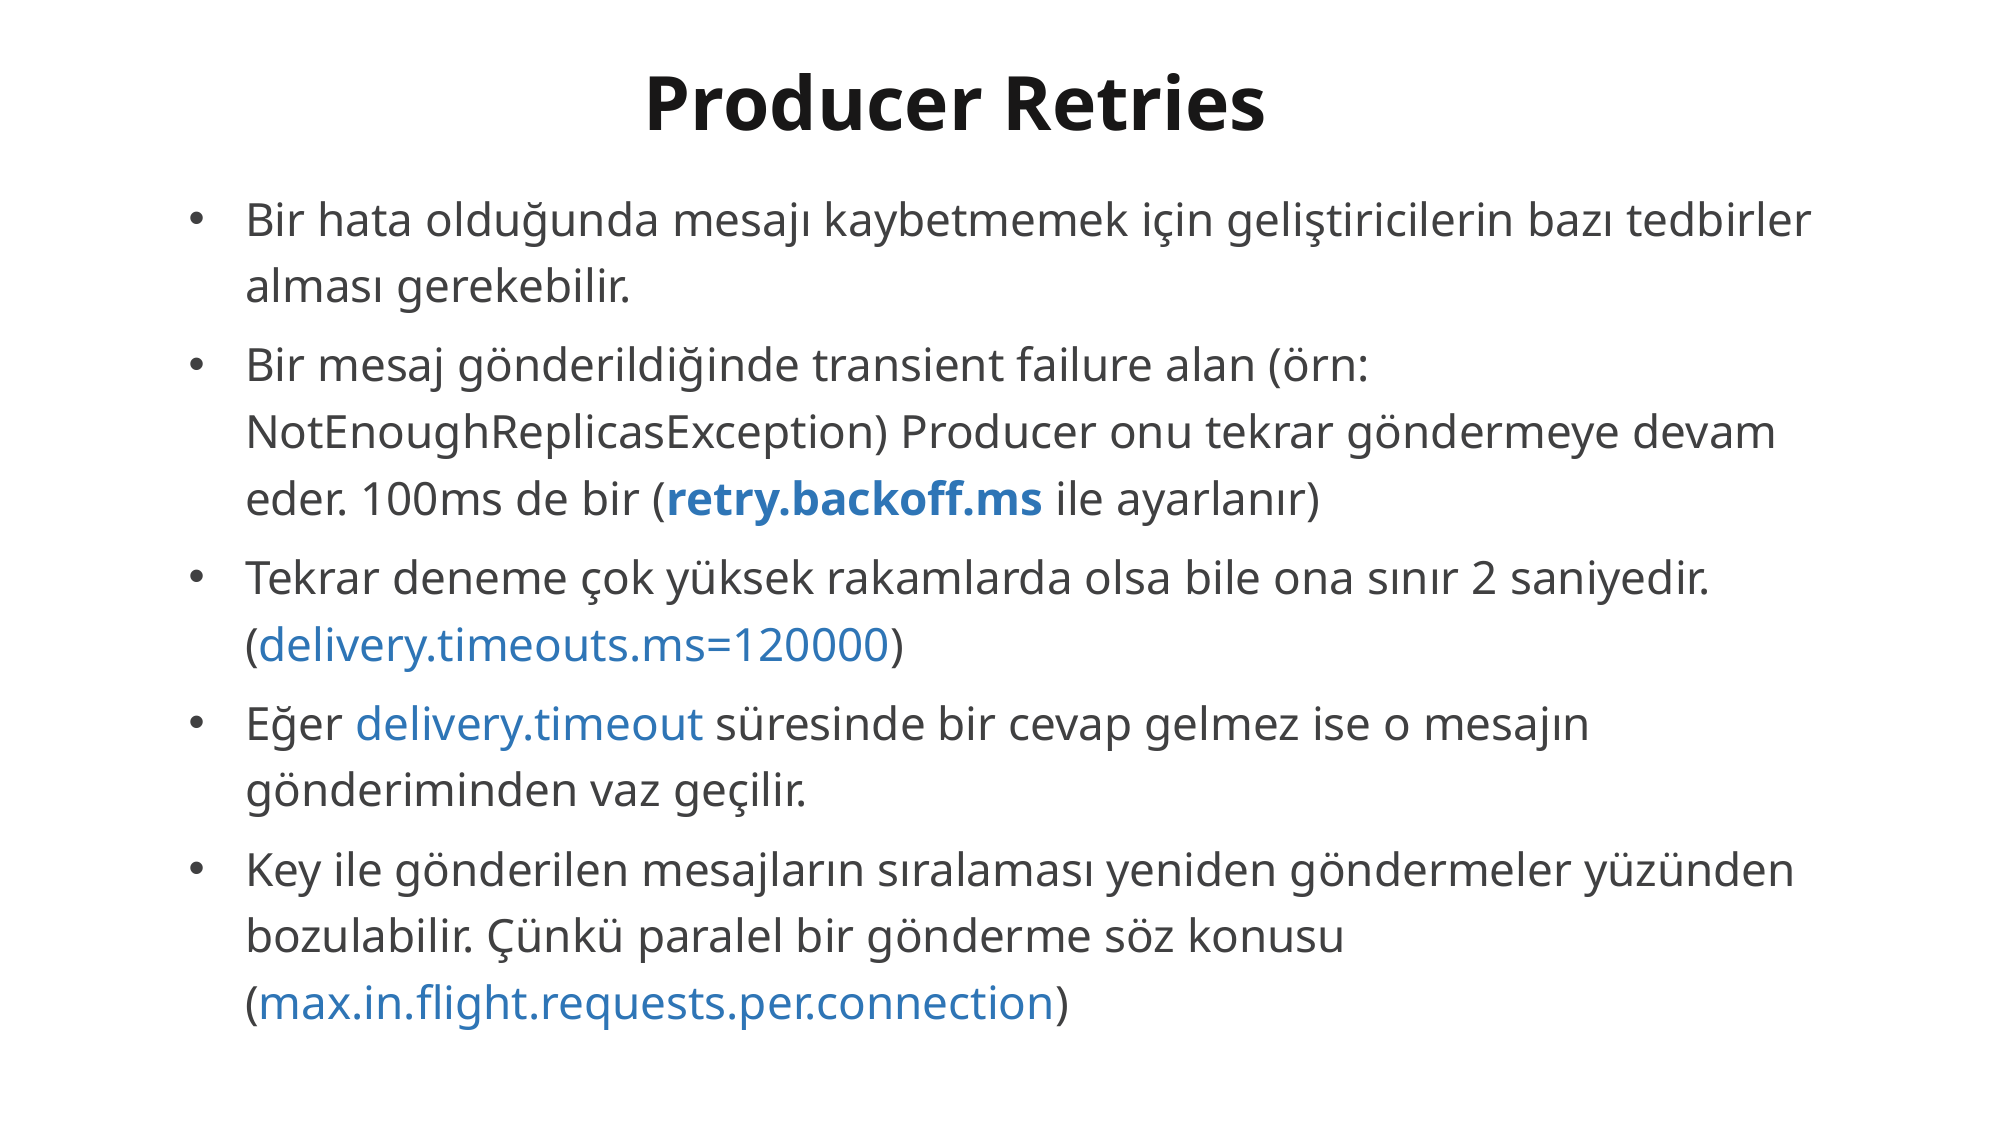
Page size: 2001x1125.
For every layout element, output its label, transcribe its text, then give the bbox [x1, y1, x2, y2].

text_box Bir hata olduğunda mesajı kaybetmemek için geliştiricilerin bazı tedbirler alması gerekebilir. Bir mesaj gönderildiğinde transient failure alan (örn: NotEnoughReplicasException) Producer onu tekrar göndermeye devam eder. 100ms de bir (retry.backoff.ms ile ayarlanır) Tekrar deneme çok yüksek rakamlarda olsa bile ona sınır 2 saniyedir. (delivery.timeouts.ms=120000) Eğer delivery.timeout süresinde bir cevap gelmez ise o mesajın gönderiminden vaz geçilir. Key ile gönderilen mesajların sıralaması yeniden göndermeler yüzünden bozulabilir. Çünkü paralel bir gönderme söz konusu (max.in.flight.requests.per.connection) [173, 171, 1851, 1036]
title Producer Retries [140, 43, 1771, 155]
